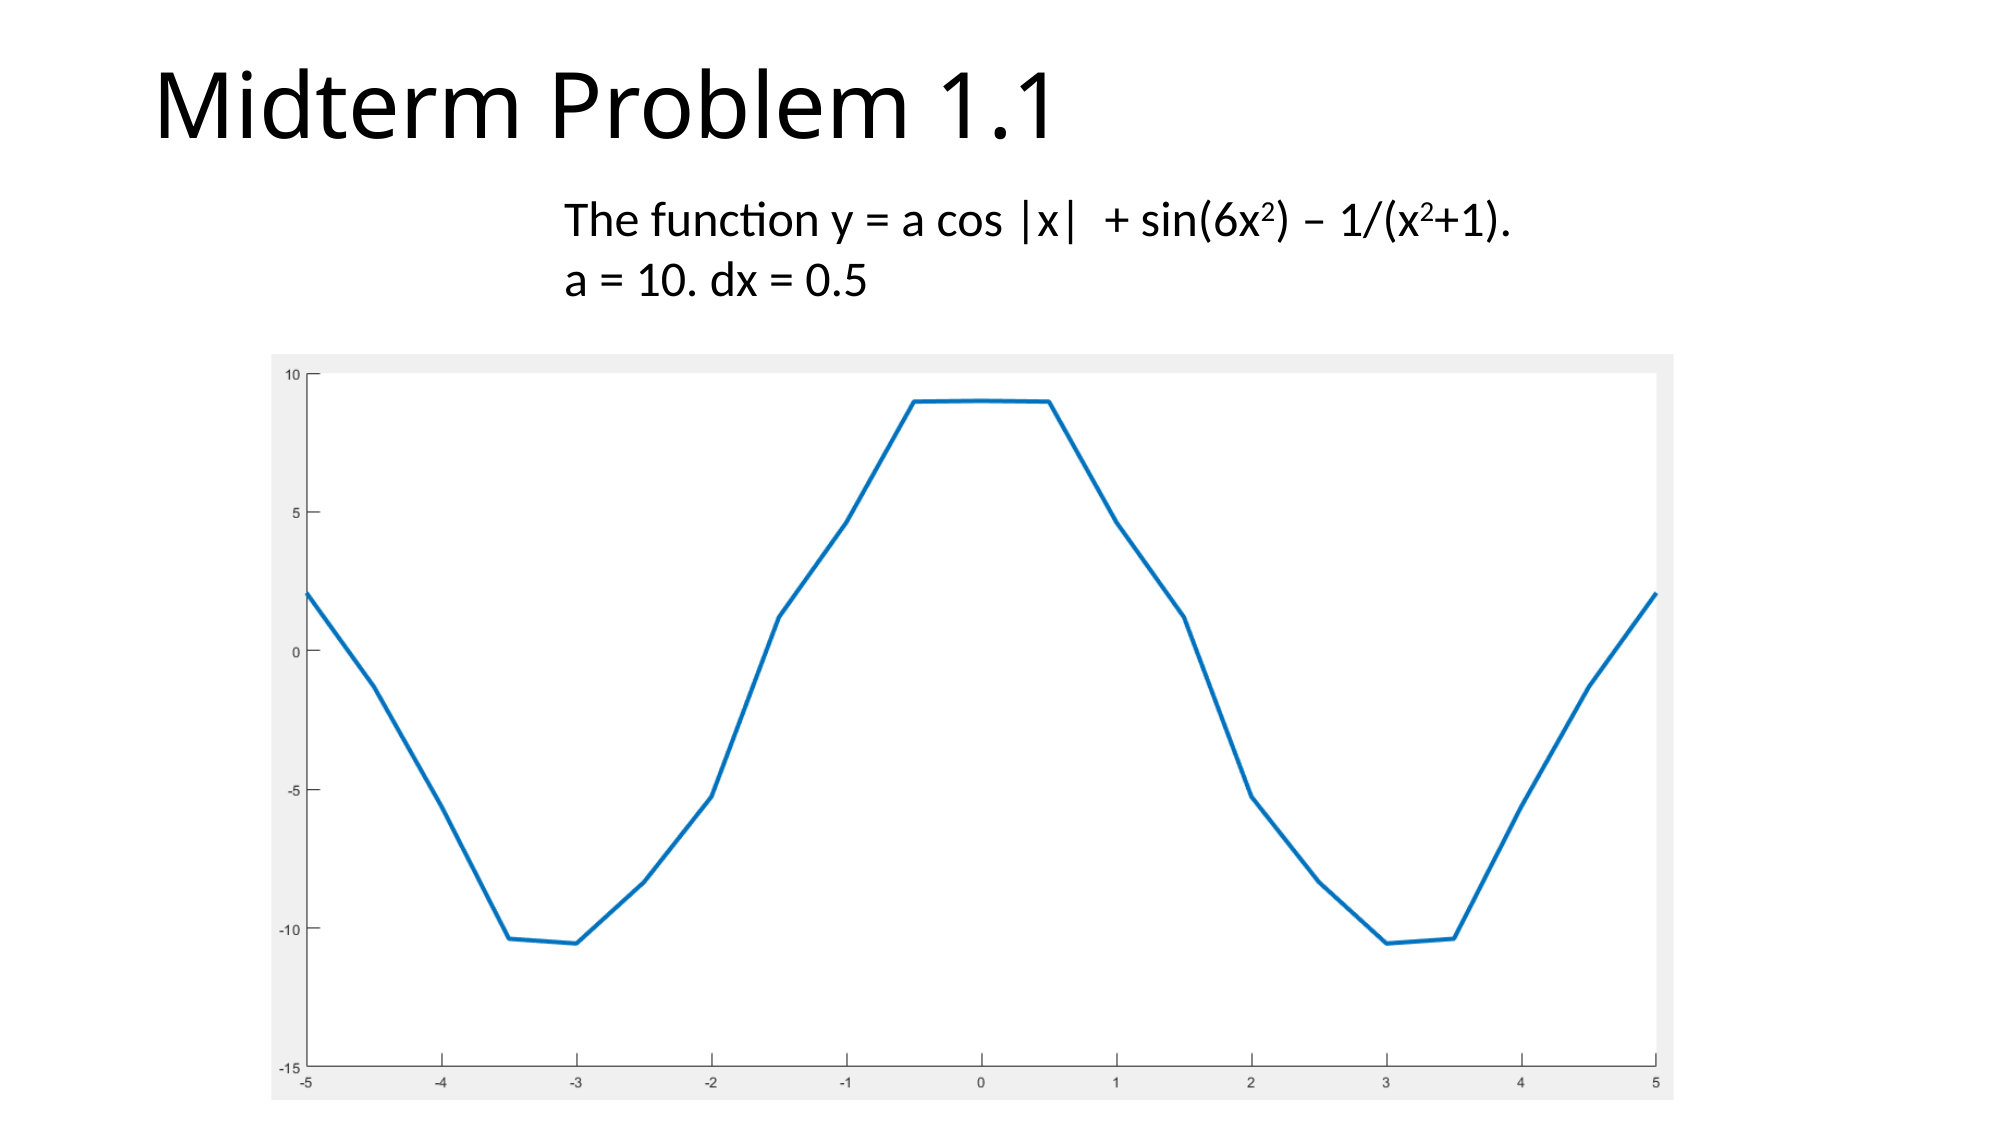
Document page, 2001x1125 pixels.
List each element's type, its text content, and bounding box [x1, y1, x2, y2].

picture [271, 354, 1674, 1100]
text_box The function y = a cos |x| + sin(6x2) – 1/(x2+1). a = 10. dx = 0.5 [549, 178, 1539, 314]
title Midterm Problem 1.1 [137, 0, 1863, 218]
